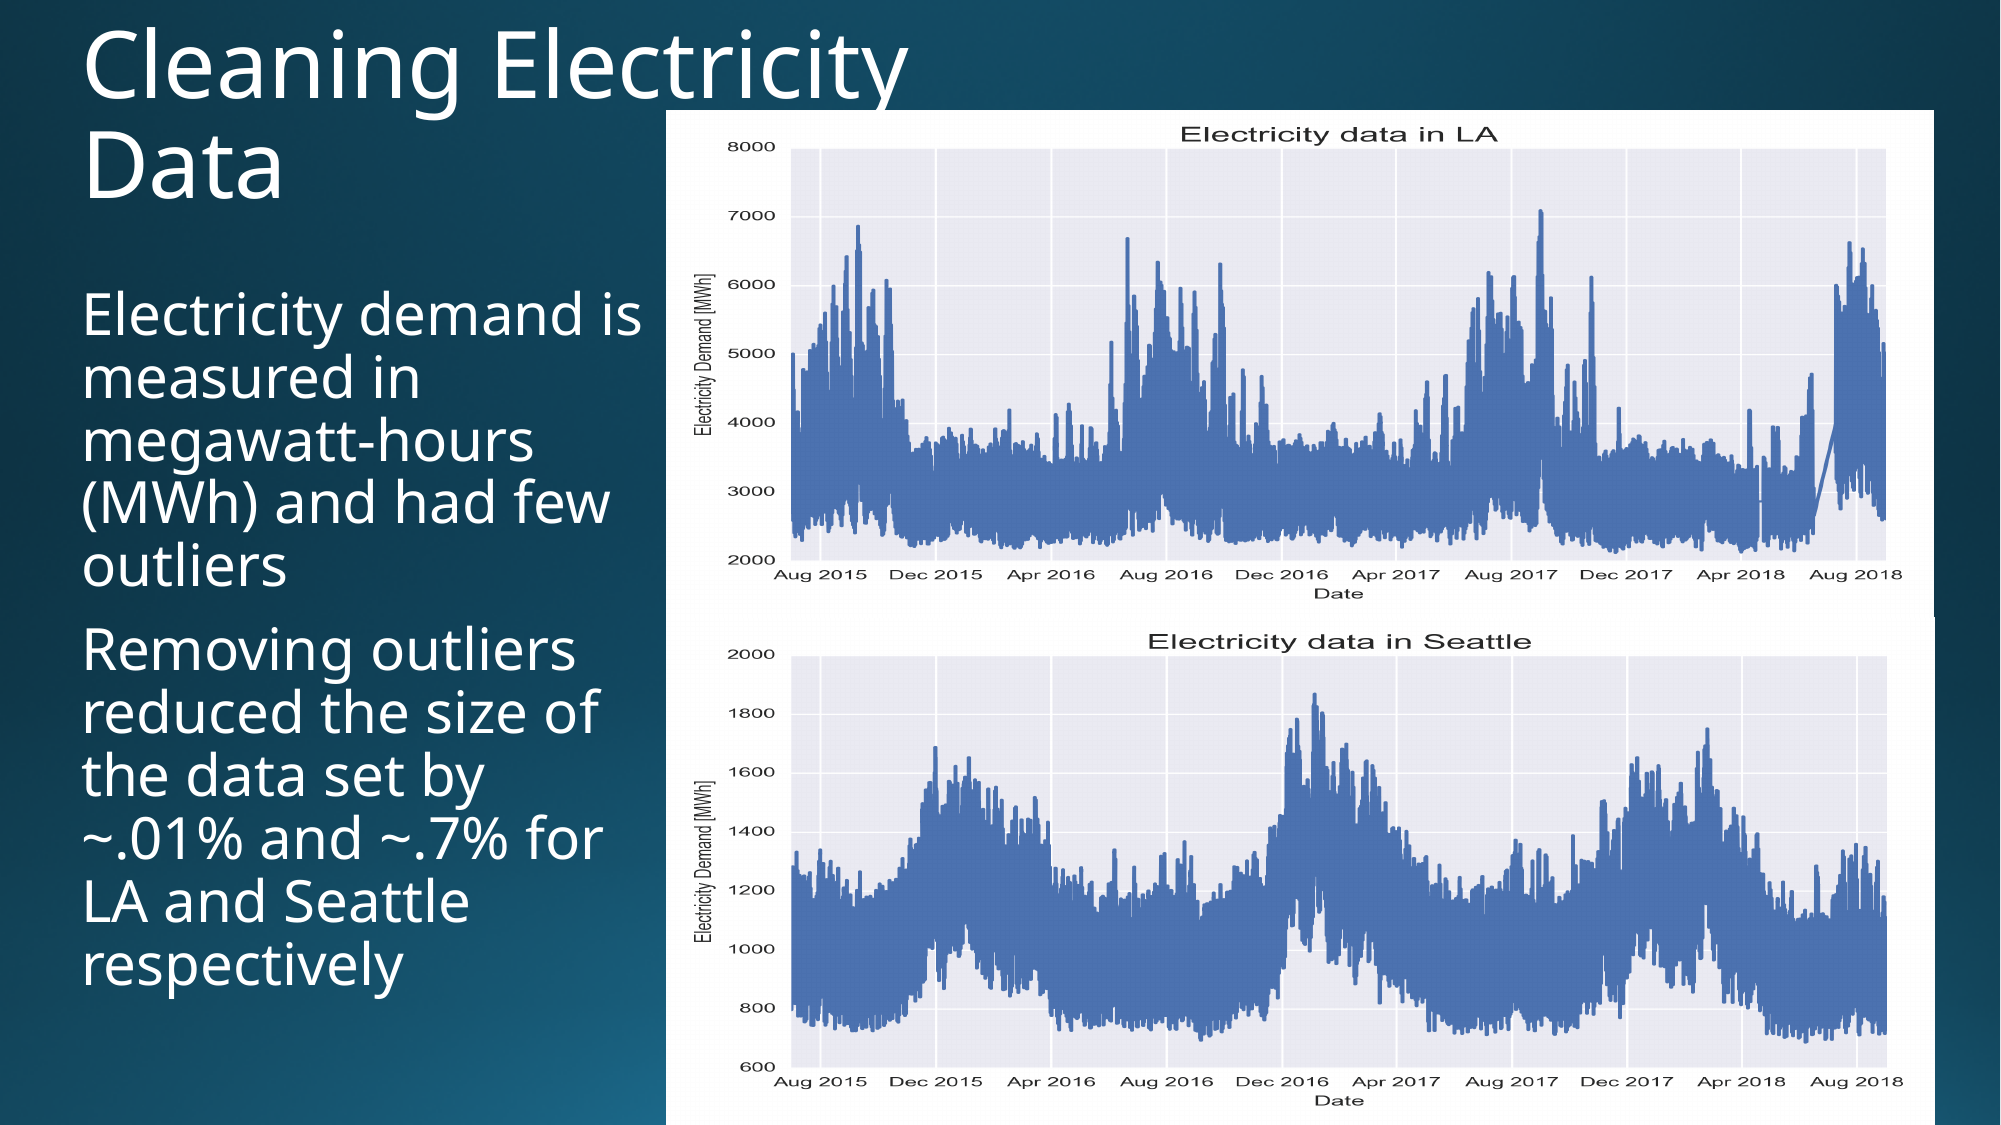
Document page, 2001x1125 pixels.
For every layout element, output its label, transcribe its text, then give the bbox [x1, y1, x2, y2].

picture [0, 0, 2001, 1125]
list Electricity demand is measured in megawatt-hours (MWh) and had few outliers Removing outliers reduced the size of the data set by ~.01% and ~.7% for LA and Seattle respectively [66, 277, 666, 1024]
title Cleaning Electricity Data [66, 9, 1024, 227]
